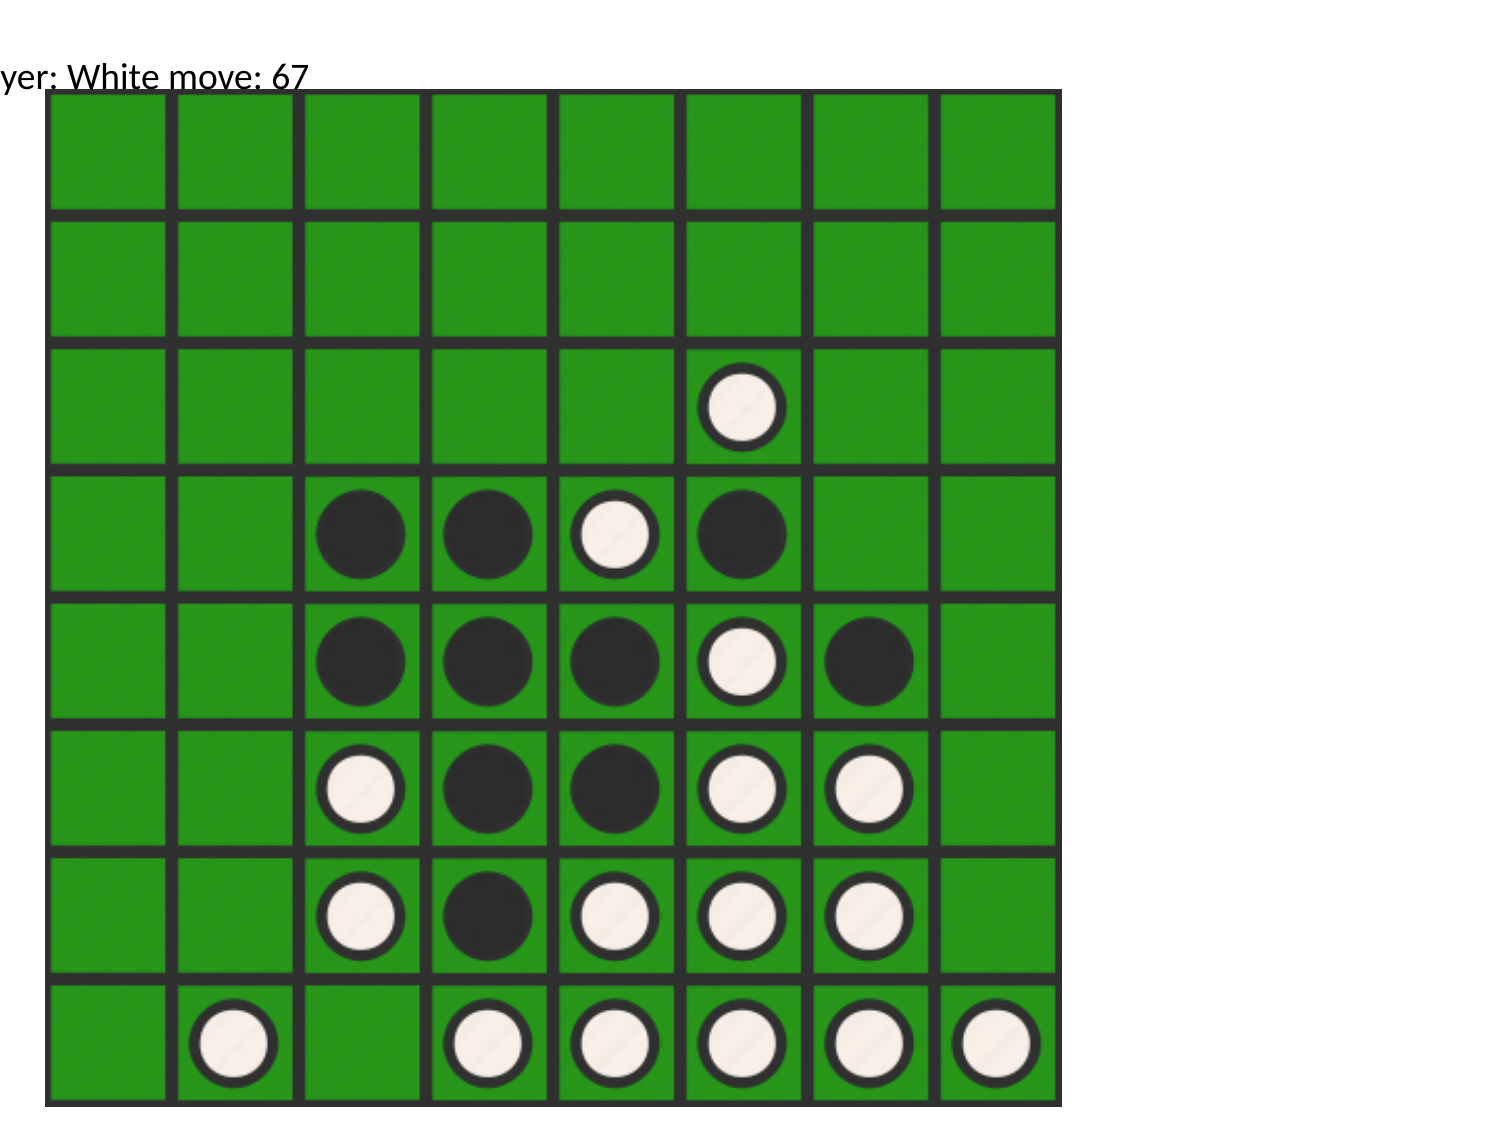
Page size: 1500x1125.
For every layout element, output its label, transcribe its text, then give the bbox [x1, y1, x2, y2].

text_box turn: 22 player: White move: 67 [0, 44, 325, 105]
picture [44, 89, 1062, 1107]
